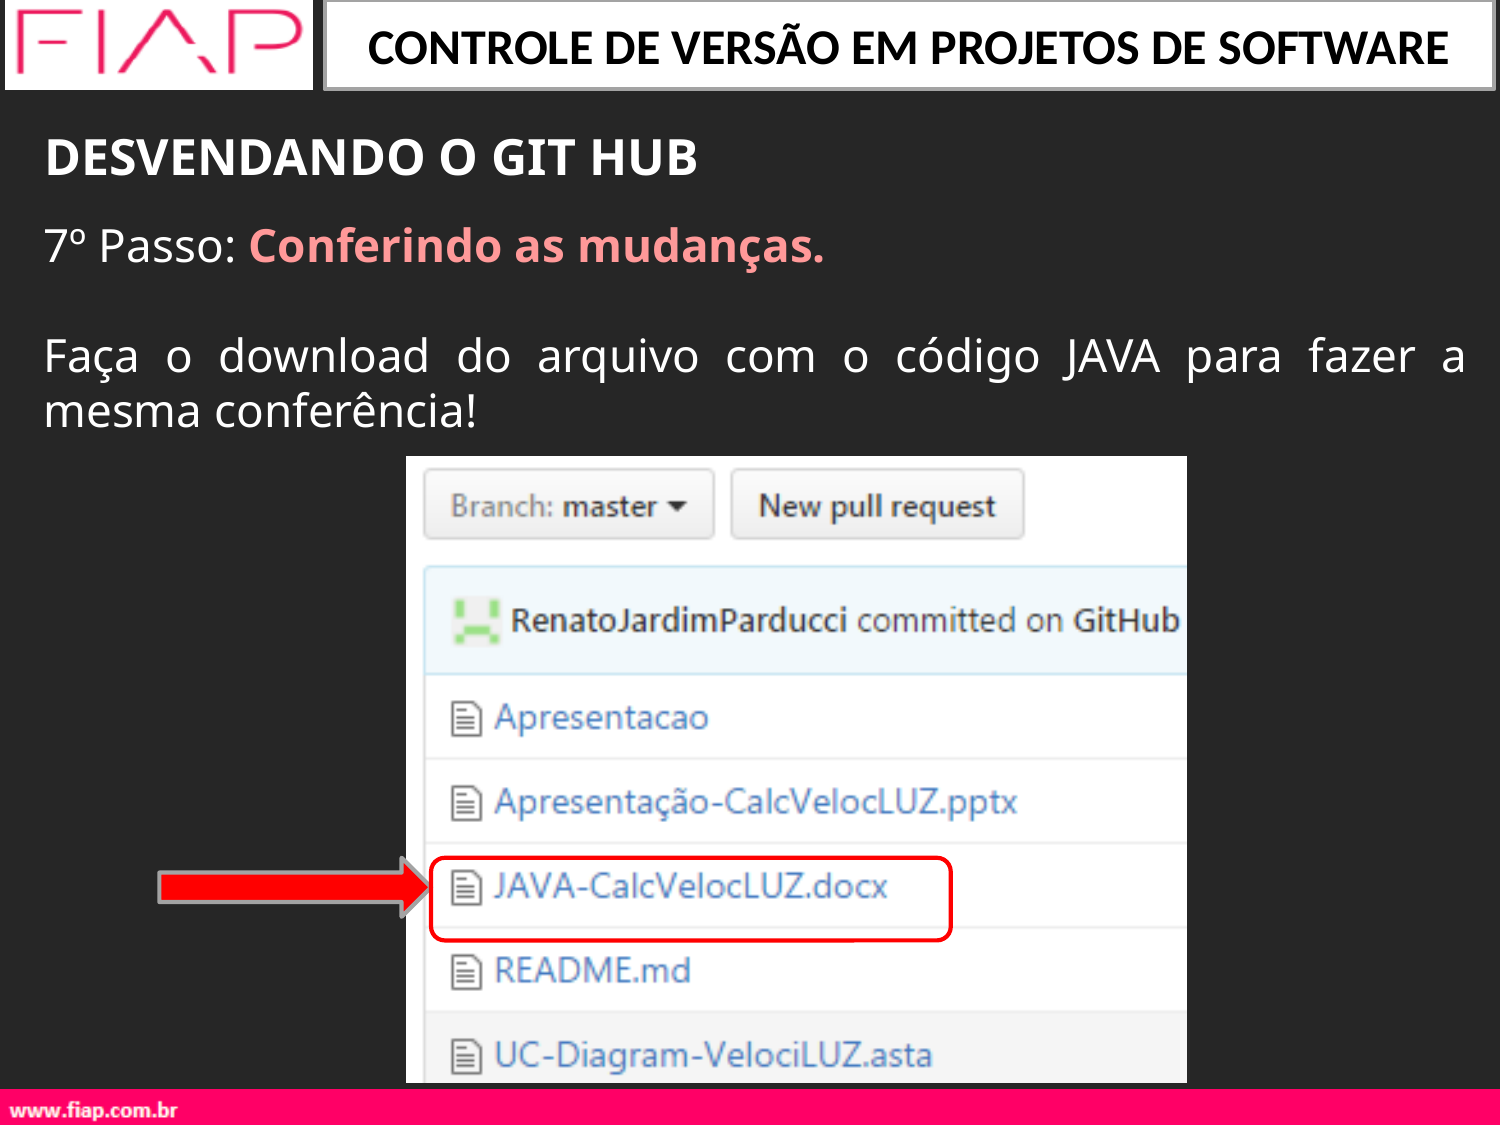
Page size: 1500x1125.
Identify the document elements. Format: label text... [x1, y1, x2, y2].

text_box [157, 855, 401, 919]
text_box 7º Passo: Conferindo as mudanças. Faça o download do arquivo com o código JAVA para fazer a mesma conferência! [28, 209, 1484, 437]
text_box DESVENDANDO O GIT HUB [29, 118, 1413, 186]
picture [406, 455, 1187, 1083]
